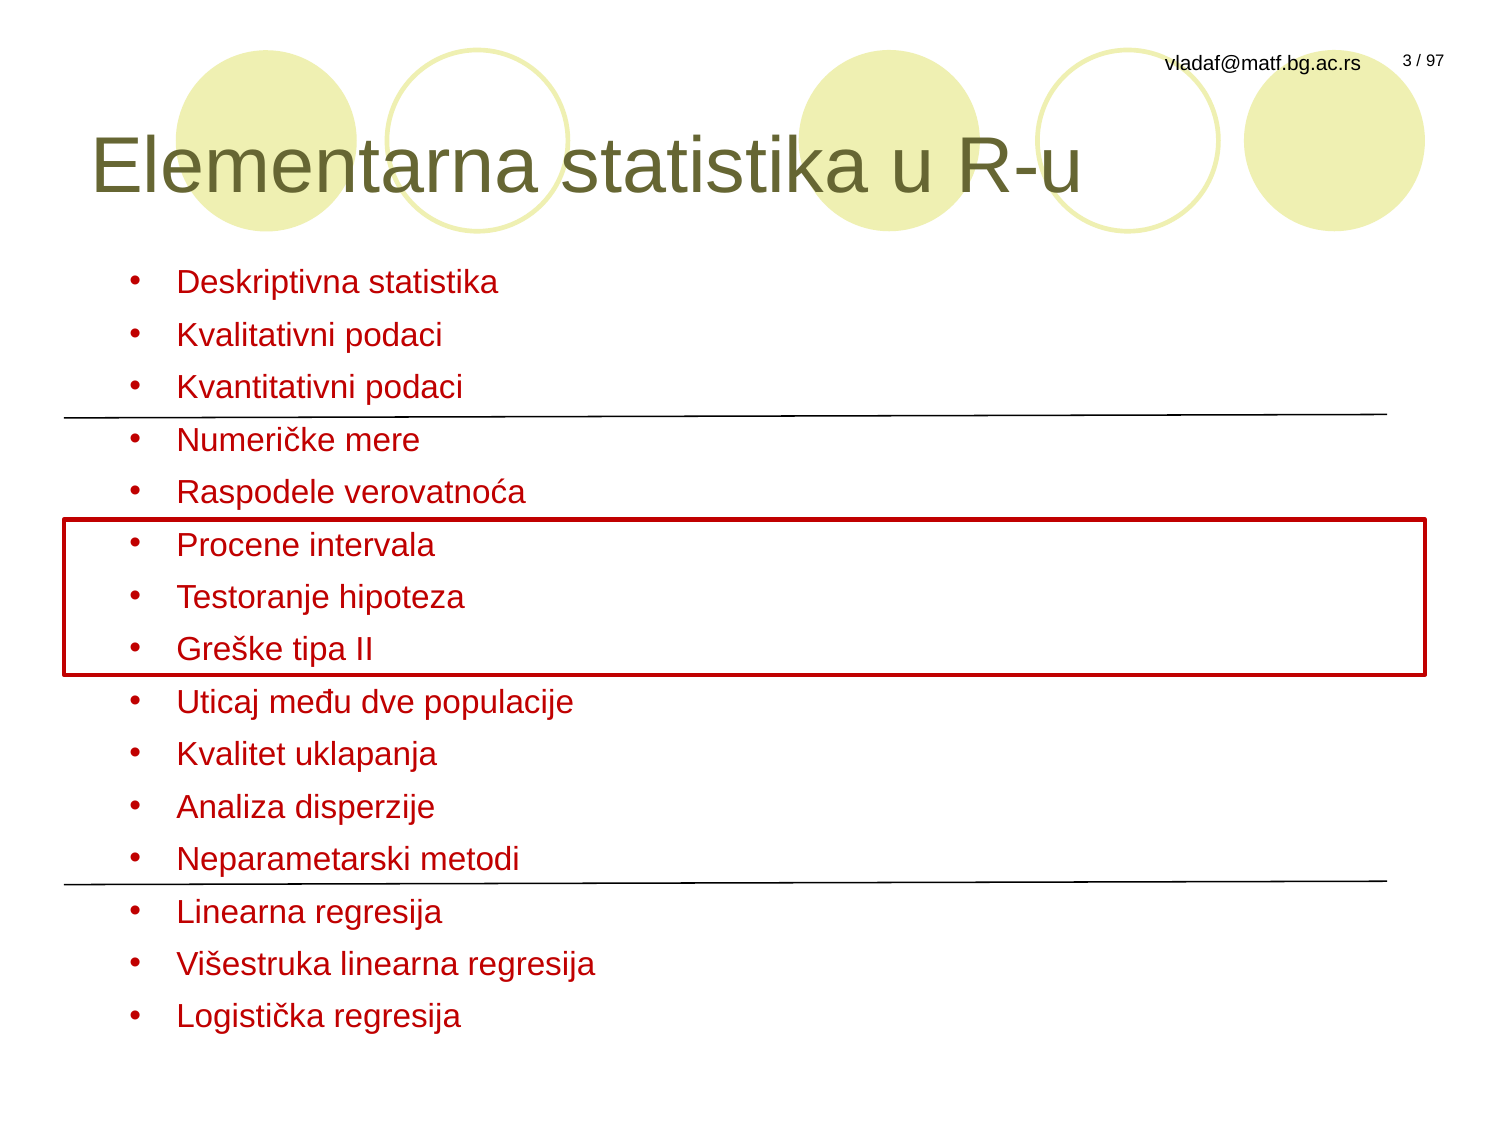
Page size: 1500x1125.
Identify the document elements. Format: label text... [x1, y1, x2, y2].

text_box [63, 880, 1388, 885]
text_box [63, 414, 1388, 419]
text_box Deskriptivna statistika Kvalitativni podaci Kvantitativni podaci Numeričke mere Raspodele verovatnoća Procene intervala Testoranje hipoteza Greške tipa II Uticaj među dve populacije Kvalitet uklapanja Analiza disperzije Neparametarski metodi Linearna regresija Višestruka linearna regresija Logistička regresija [114, 894, 1284, 1087]
text_box [1284, 517, 1427, 677]
text_box Deskriptivna statistika Kvalitativni podaci Kvantitativni podaci Numeričke mere Raspodele verovatnoća Procene intervala Testoranje hipoteza Greške tipa II Uticaj među dve populacije Kvalitet uklapanja Analiza disperzije Neparametarski metodi Linearna regresija Višestruka linearna regresija Logistička regresija [114, 253, 1284, 412]
title Elementarna statistika u R-u [75, 90, 1425, 233]
text_box Deskriptivna statistika Kvalitativni podaci Kvantitativni podaci Numeričke mere Raspodele verovatnoća Procene intervala Testoranje hipoteza Greške tipa II Uticaj među dve populacije Kvalitet uklapanja Analiza disperzije Neparametarski metodi Linearna regresija Višestruka linearna regresija Logistička regresija [114, 426, 1284, 879]
text_box [62, 517, 114, 677]
